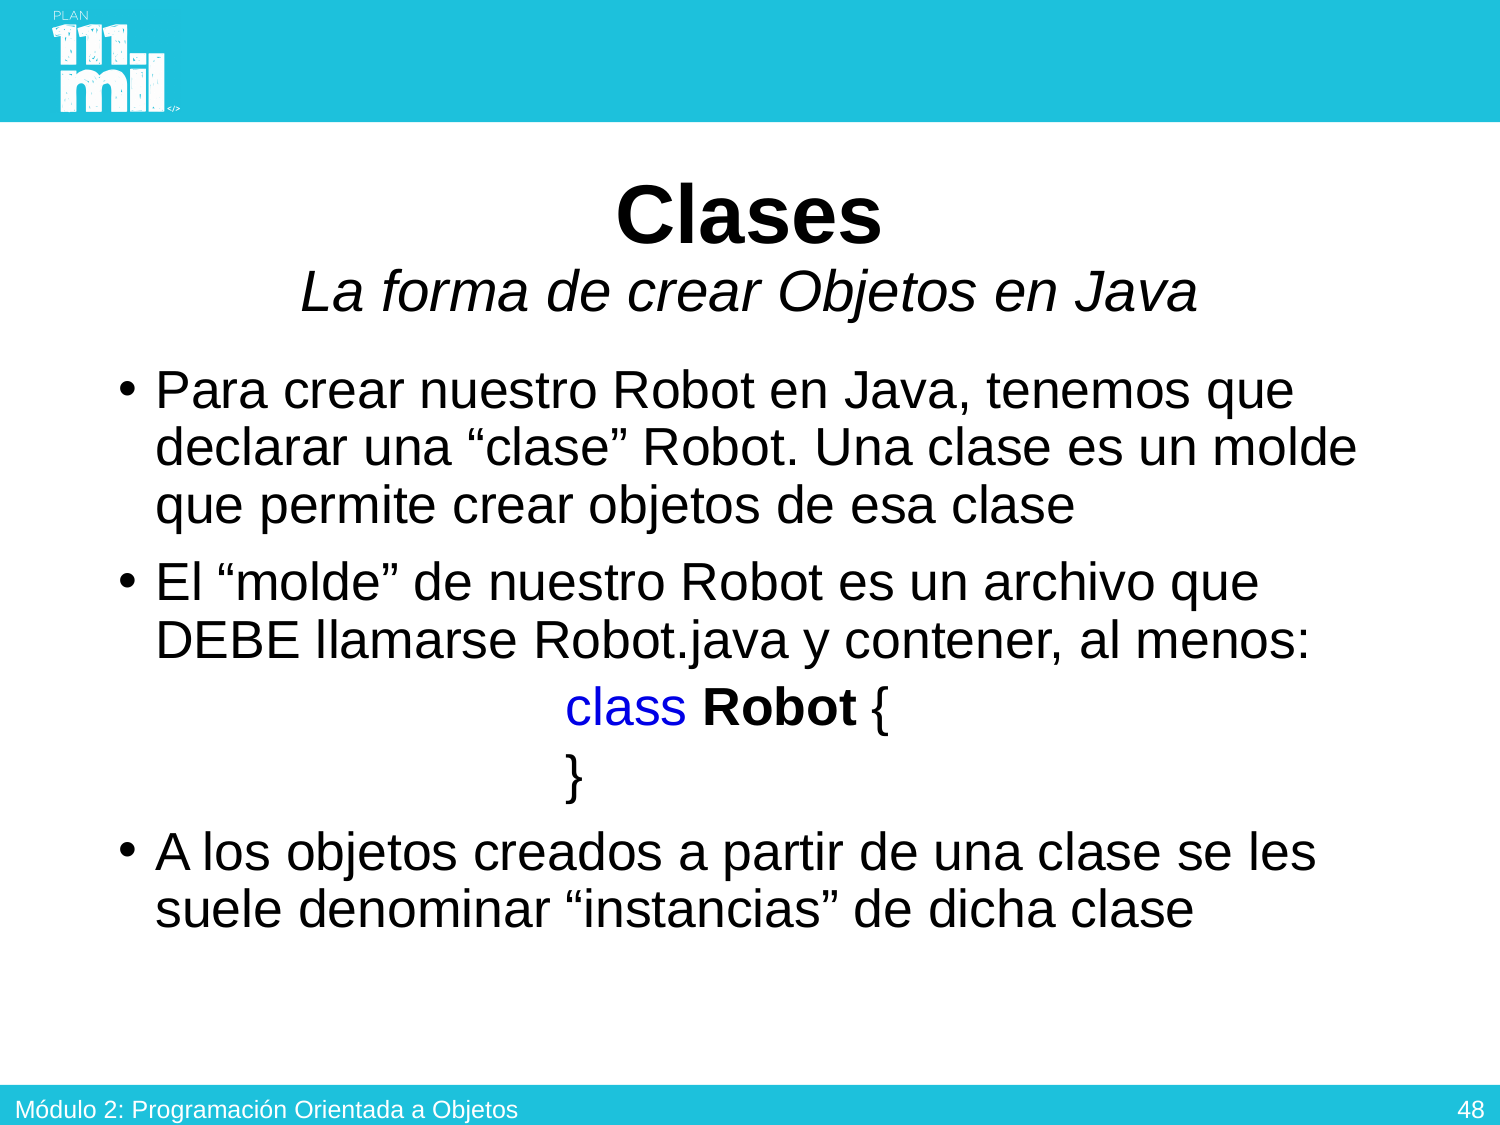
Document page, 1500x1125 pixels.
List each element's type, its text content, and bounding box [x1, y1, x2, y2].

list Para crear nuestro Robot en Java, tenemos que declarar una “clase” Robot. Una clase es un molde que permite crear objetos de esa clase El “molde” de nuestro Robot es un archivo que DEBE llamarse Robot.java y contener, al menos: class Robot { } A los objetos creados a partir de una clase se les suele denominar “instancias” de dicha clase [103, 354, 1397, 1069]
footer Módulo 2: Programación Orientada a Objetos [0, 1078, 549, 1125]
title Clases La forma de crear Objetos en Java [103, 147, 1397, 348]
slide_number 47 [1162, 1078, 1500, 1125]
